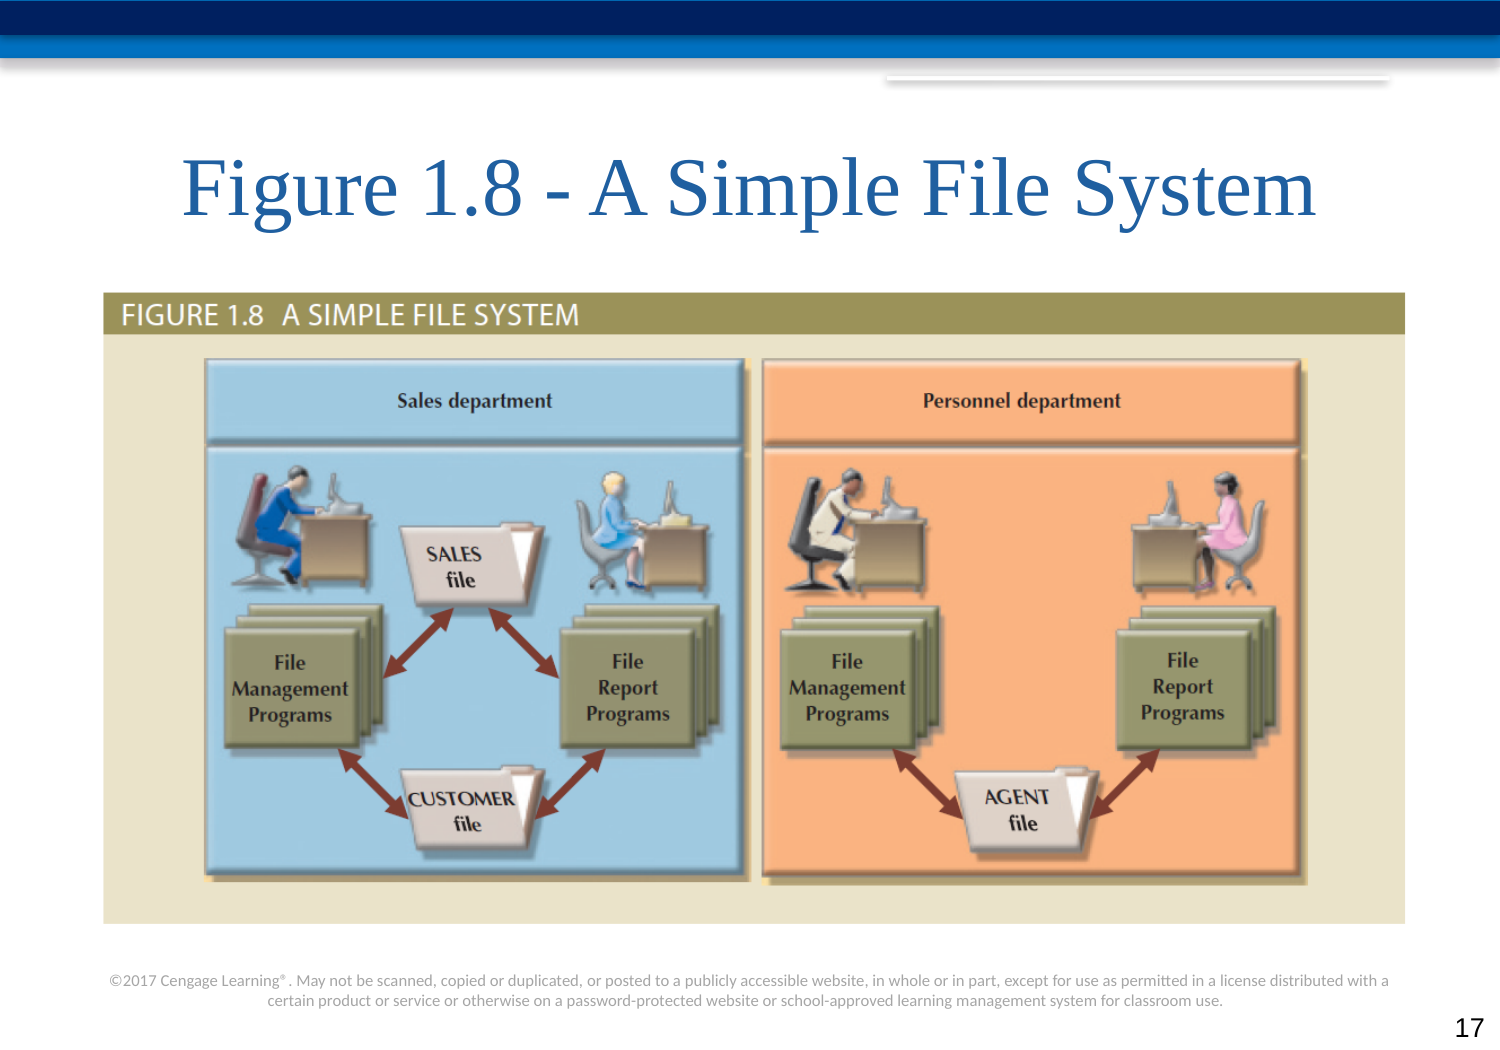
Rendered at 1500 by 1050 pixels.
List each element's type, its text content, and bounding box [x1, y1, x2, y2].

title Figure 1.8 - A Simple File System [75, 99, 1425, 264]
slide_number 17 [1425, 1003, 1500, 1050]
picture [99, 287, 1413, 933]
